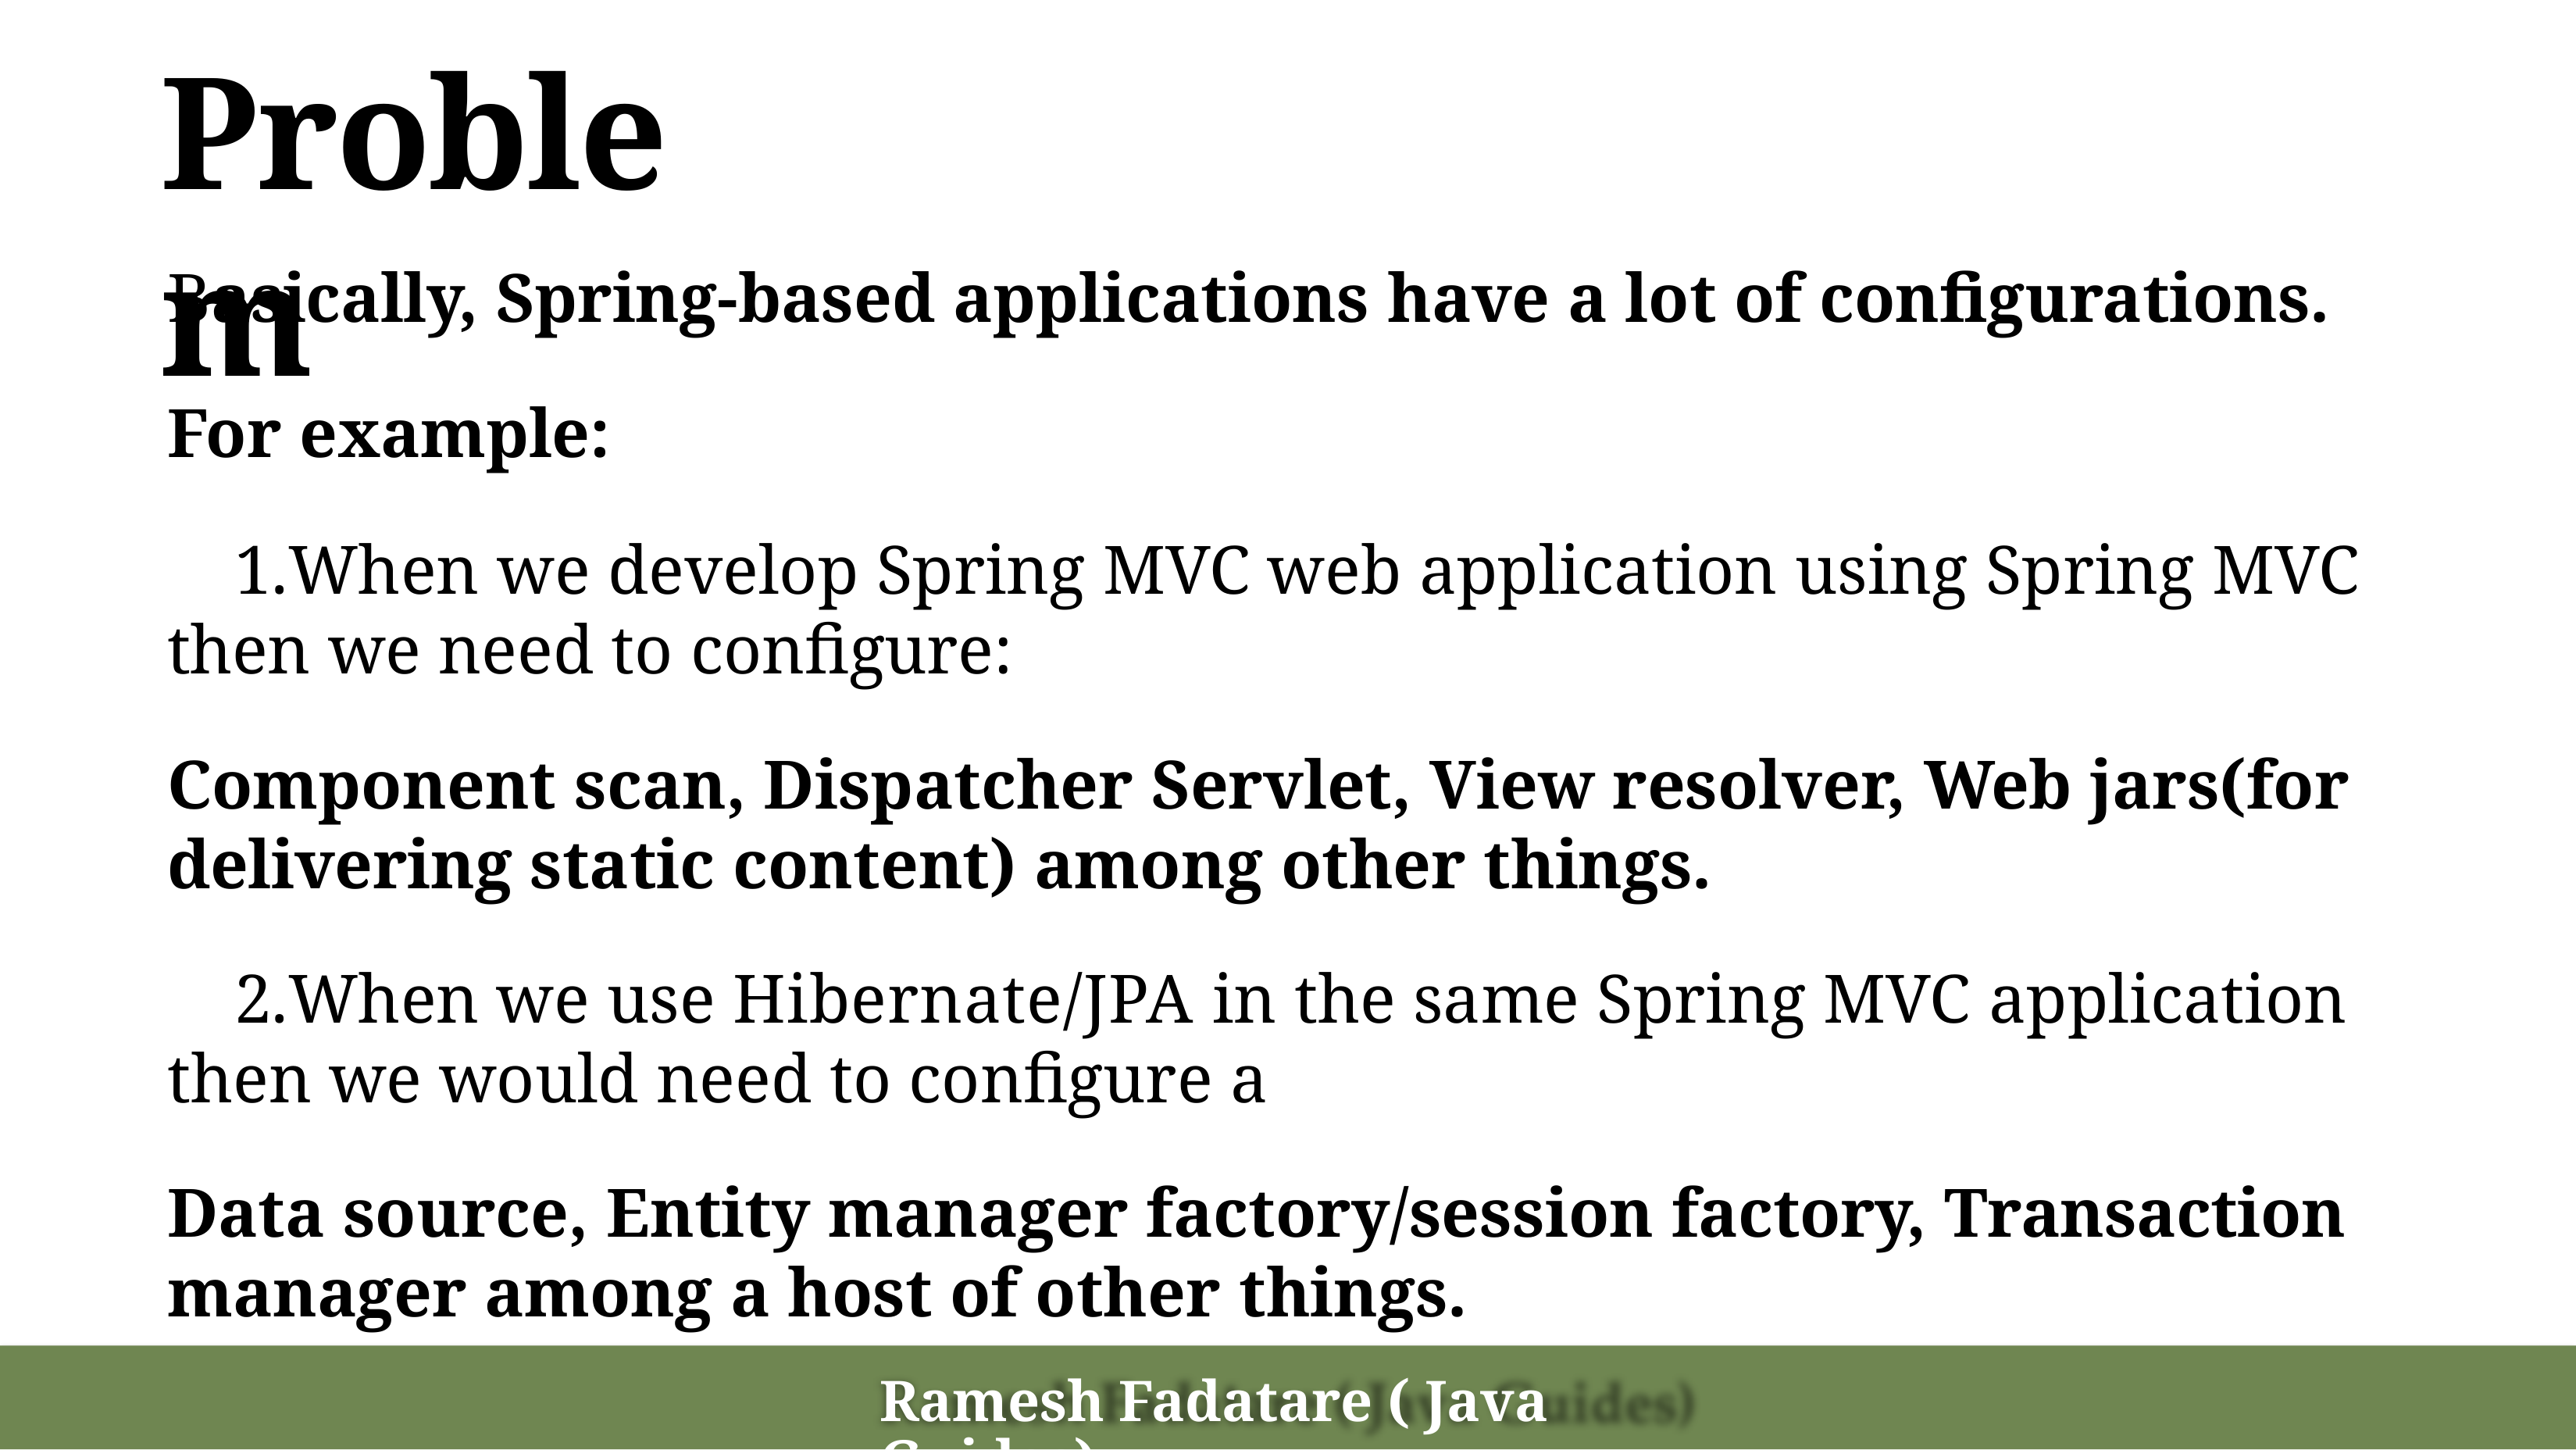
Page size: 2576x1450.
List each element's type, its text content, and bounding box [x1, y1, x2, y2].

title Problem [159, 32, 749, 408]
text_box Basically, Spring-based applications have a lot of configurations. For example: When we develop Spring MVC web application using Spring MVC then we need to configure: Component scan, Dispatcher Servlet, View resolver, Web jars(for delivering static content) among other things. When we use Hibernate/JPA in the same Spring MVC application then we would need to configure a Data source, Entity manager factory/session factory, Transaction manager among a host of other things. [166, 253, 2483, 1330]
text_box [0, 1342, 2576, 1450]
